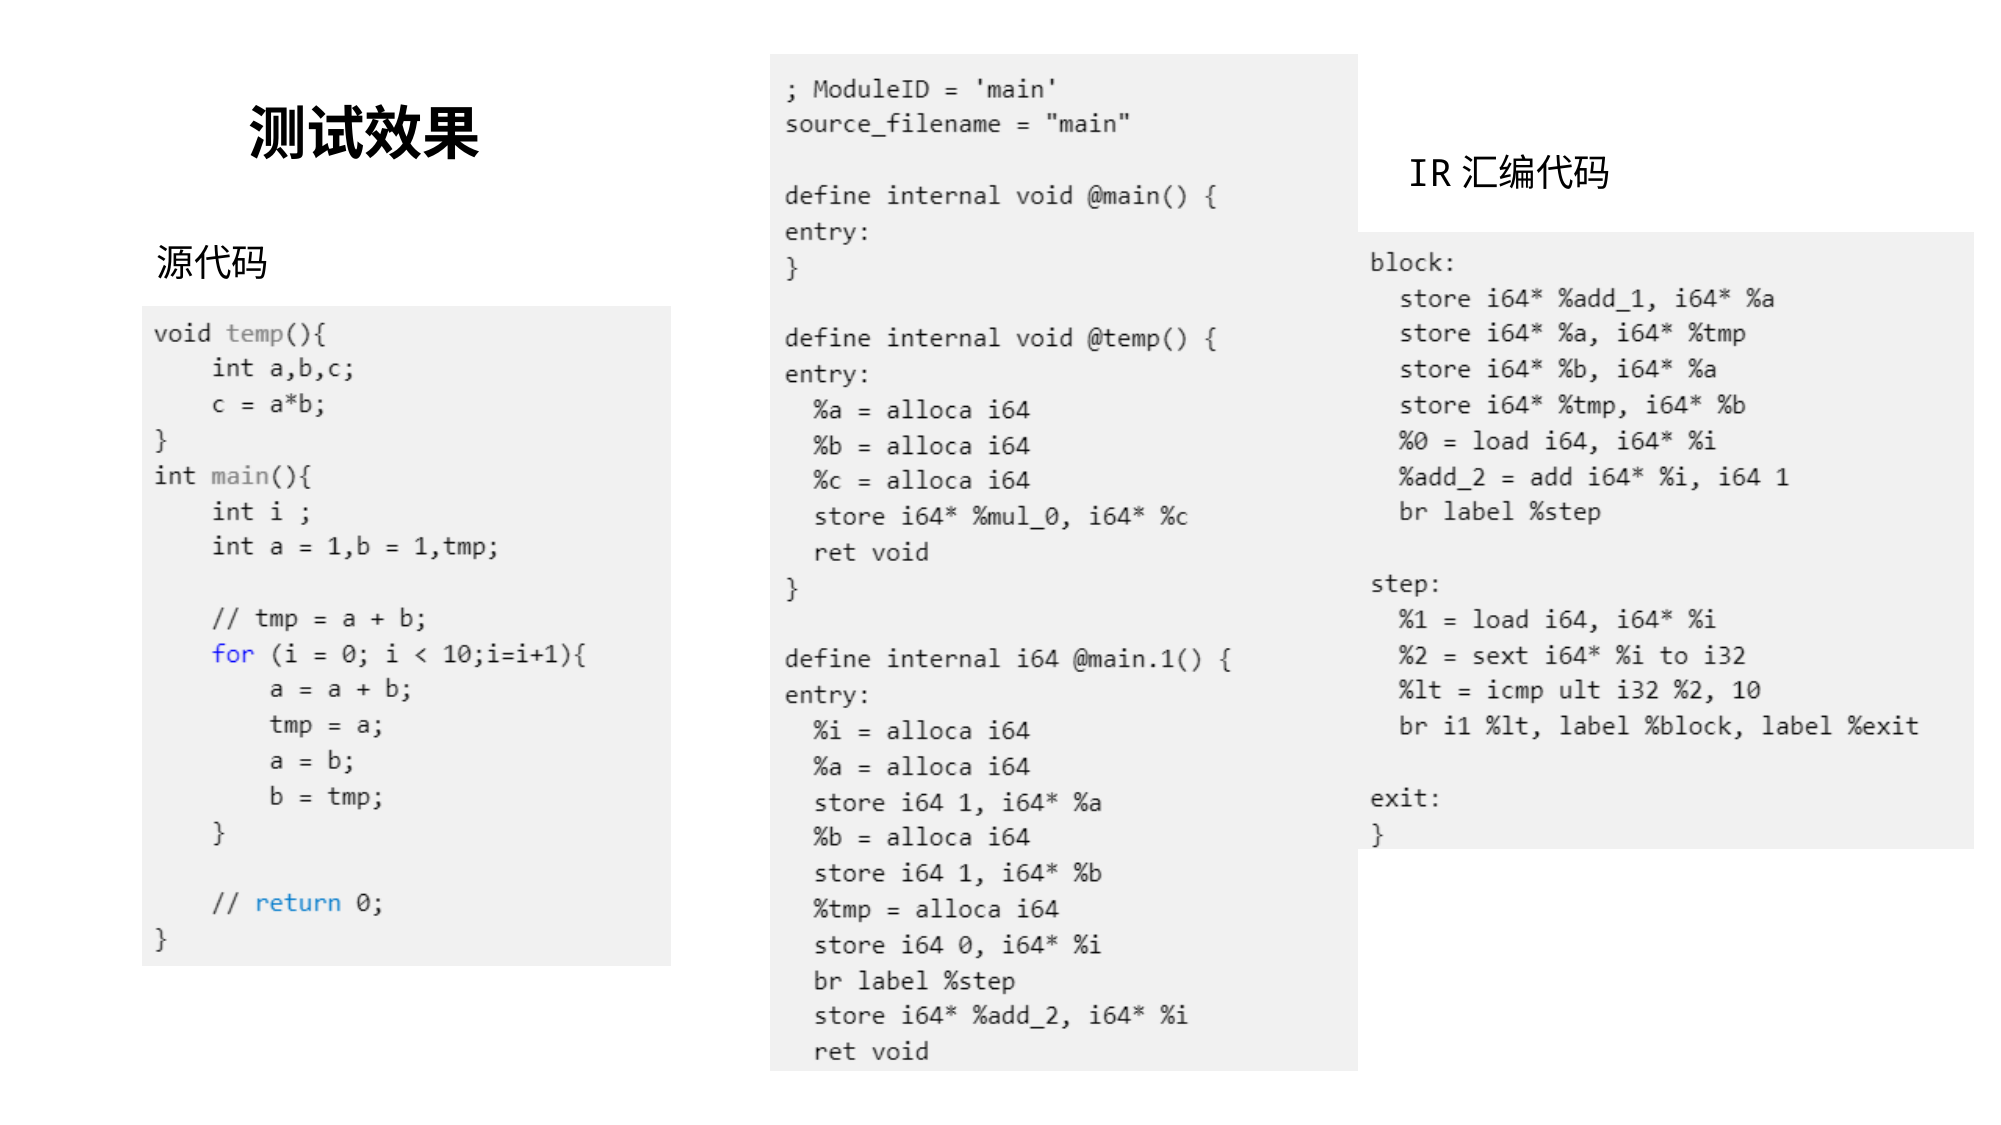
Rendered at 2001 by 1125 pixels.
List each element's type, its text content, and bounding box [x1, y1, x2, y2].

picture [770, 54, 1974, 1071]
picture [142, 306, 671, 966]
text_box IR汇编代码 [1392, 142, 2000, 202]
text_box 源代码 [142, 231, 770, 292]
title 测试效果 [233, 26, 2000, 174]
